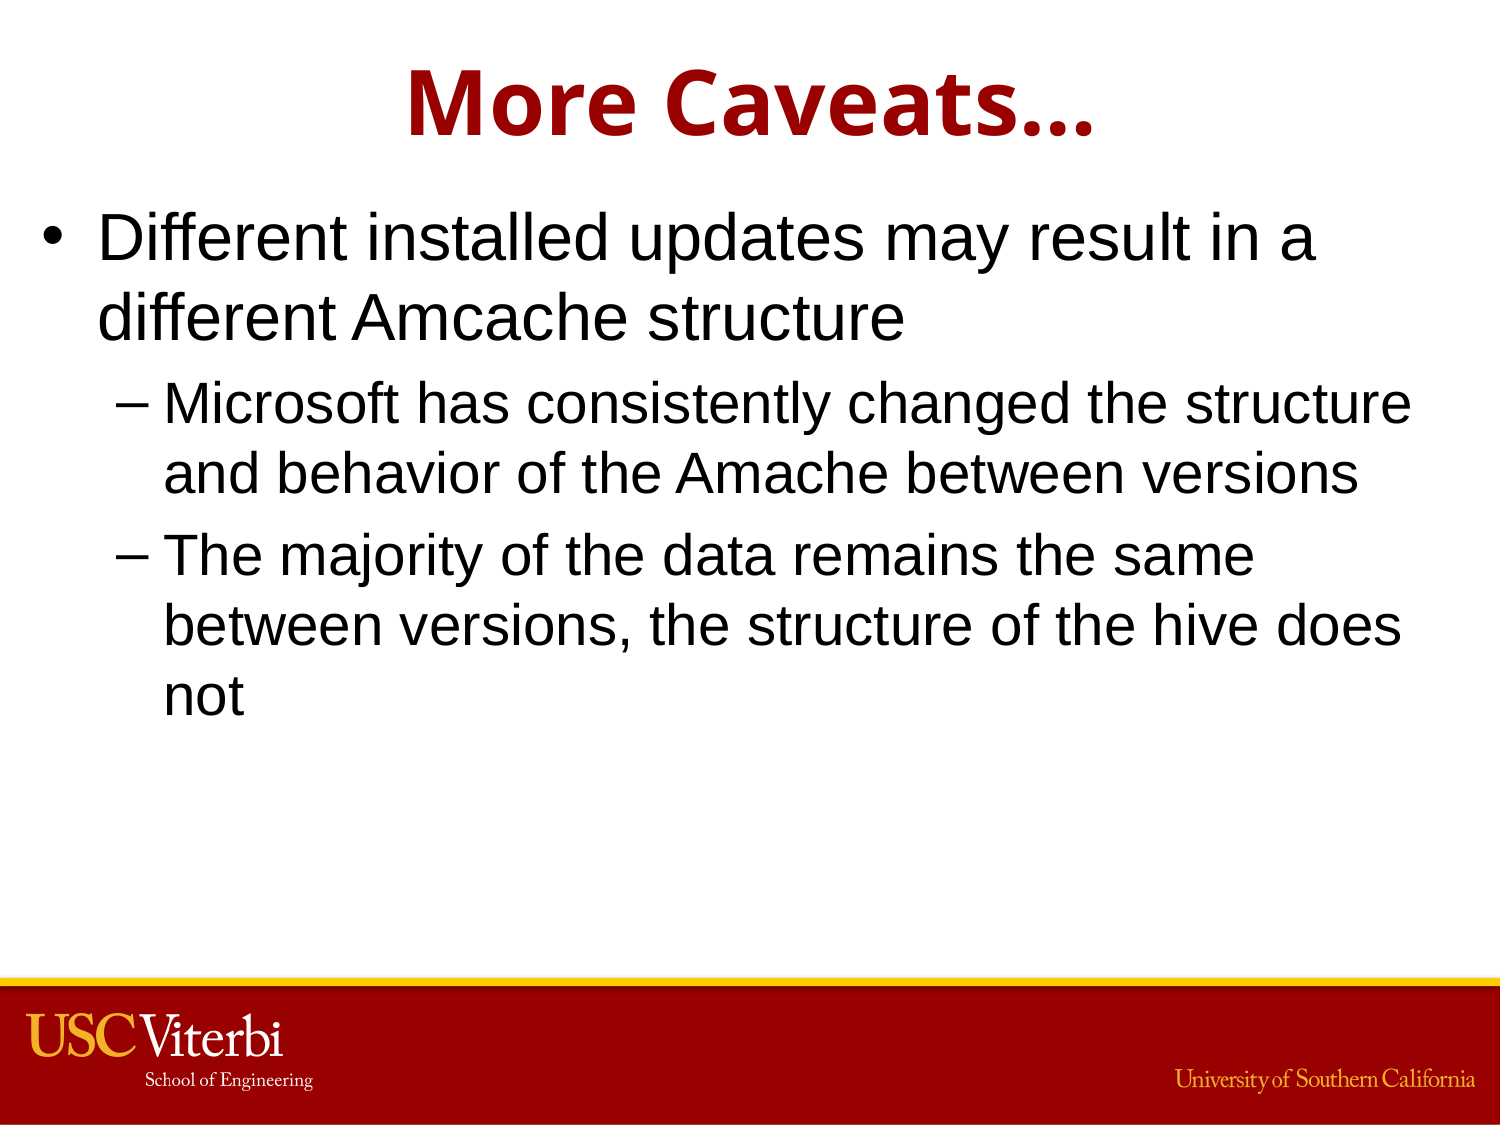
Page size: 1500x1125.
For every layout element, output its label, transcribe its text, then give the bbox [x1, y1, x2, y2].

title More Caveats… [26, 36, 1475, 161]
picture [26, 1013, 313, 1091]
picture [1175, 1068, 1475, 1094]
list Different installed updates may result in a different Amcache structure Microsoft has consistently changed the structure and behavior of the Amache between versions The majority of the data remains the same between versions, the structure of the hive does not [26, 186, 1475, 958]
